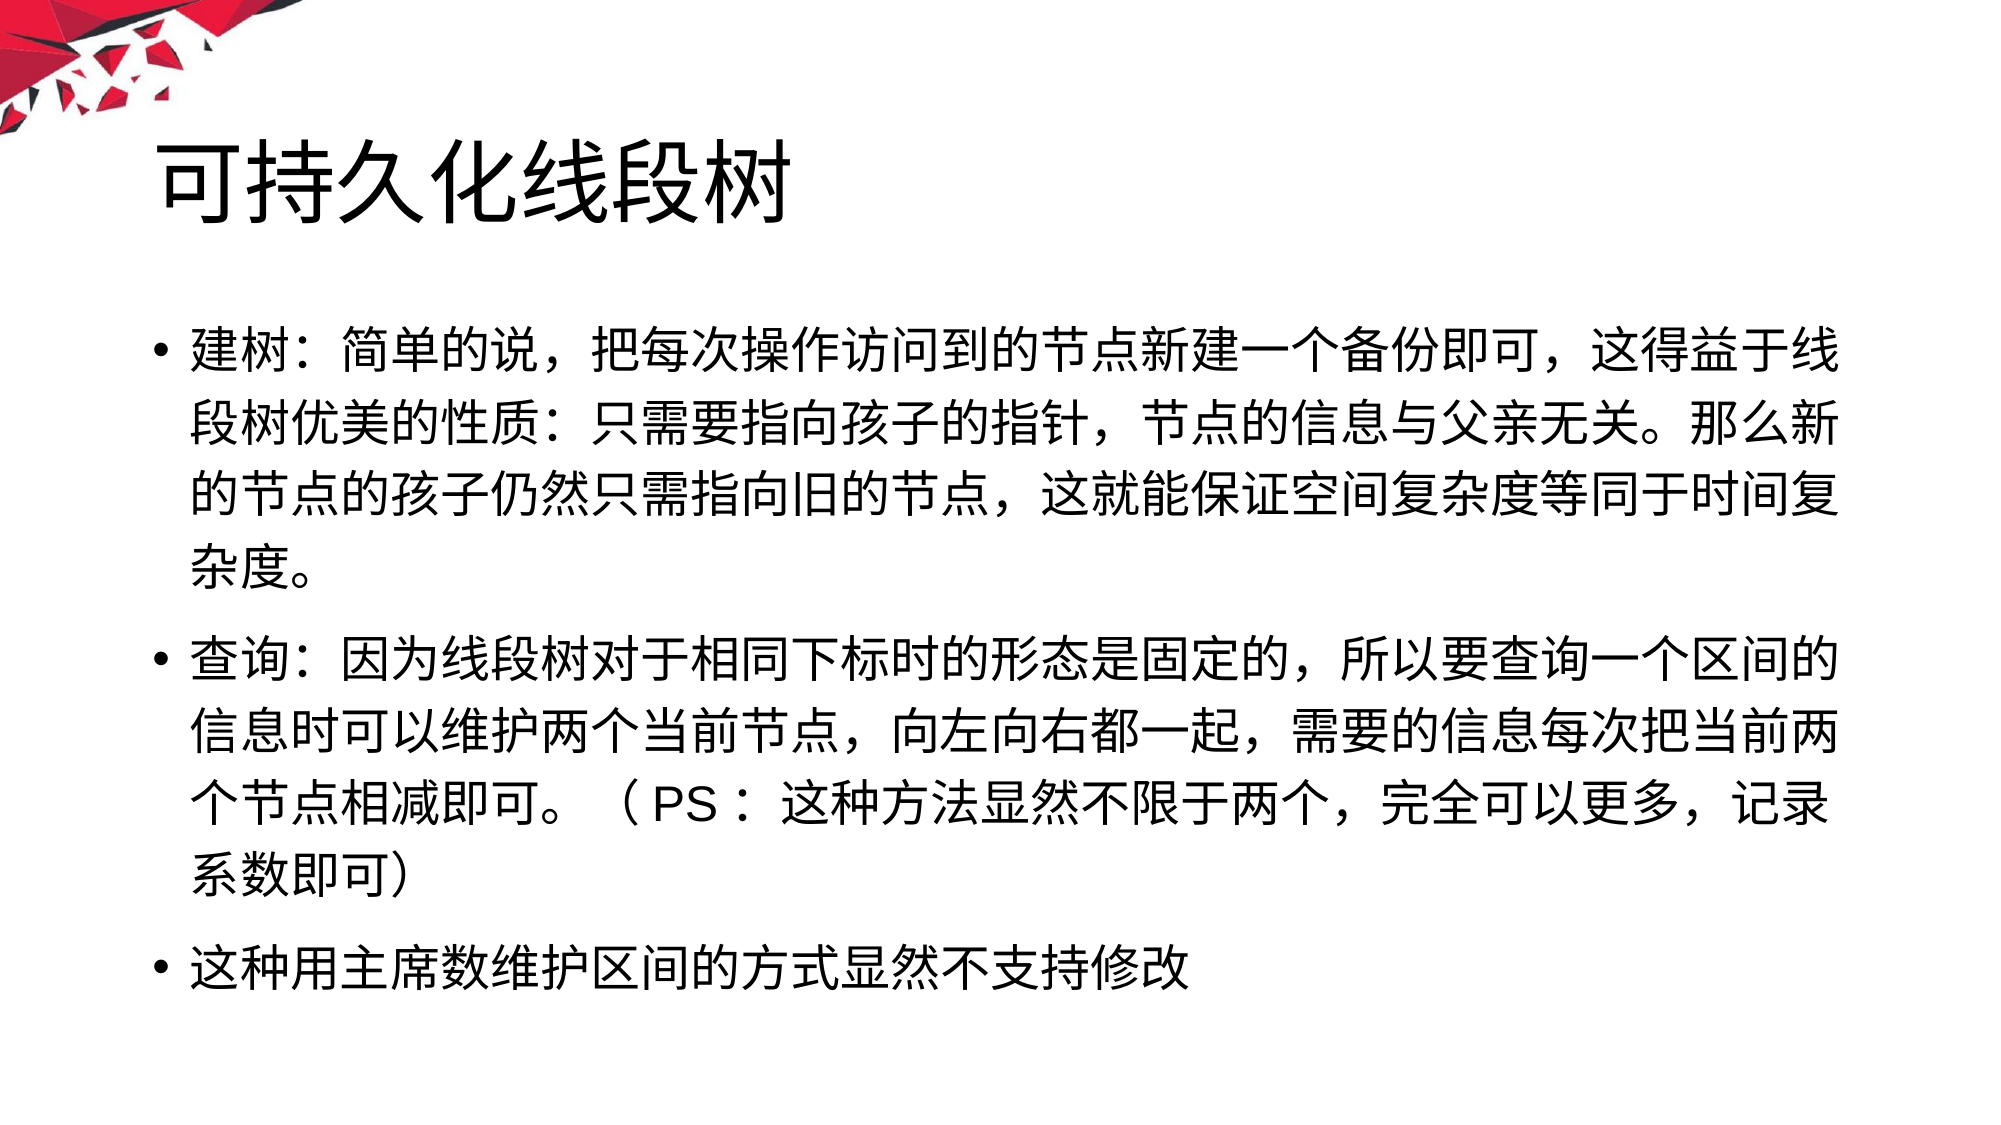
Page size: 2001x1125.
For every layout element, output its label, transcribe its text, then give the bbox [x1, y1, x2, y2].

list 建树：简单的说，把每次操作访问到的节点新建一个备份即可，这得益于线段树优美的性质：只需要指向孩子的指针，节点的信息与父亲无关。那么新的节点的孩子仍然只需指向旧的节点，这就能保证空间复杂度等同于时间复杂度。 查询：因为线段树对于相同下标时的形态是固定的，所以要查询一个区间的信息时可以维护两个当前节点，向左向右都一起，需要的信息每次把当前两个节点相减即可。（PS：这种方法显然不限于两个，完全可以更多，记录系数即可） 这种用主席数维护区间的方式显然不支持修改 [137, 299, 1863, 1014]
picture [0, 0, 315, 161]
title 可持久化线段树 [137, 59, 1863, 278]
